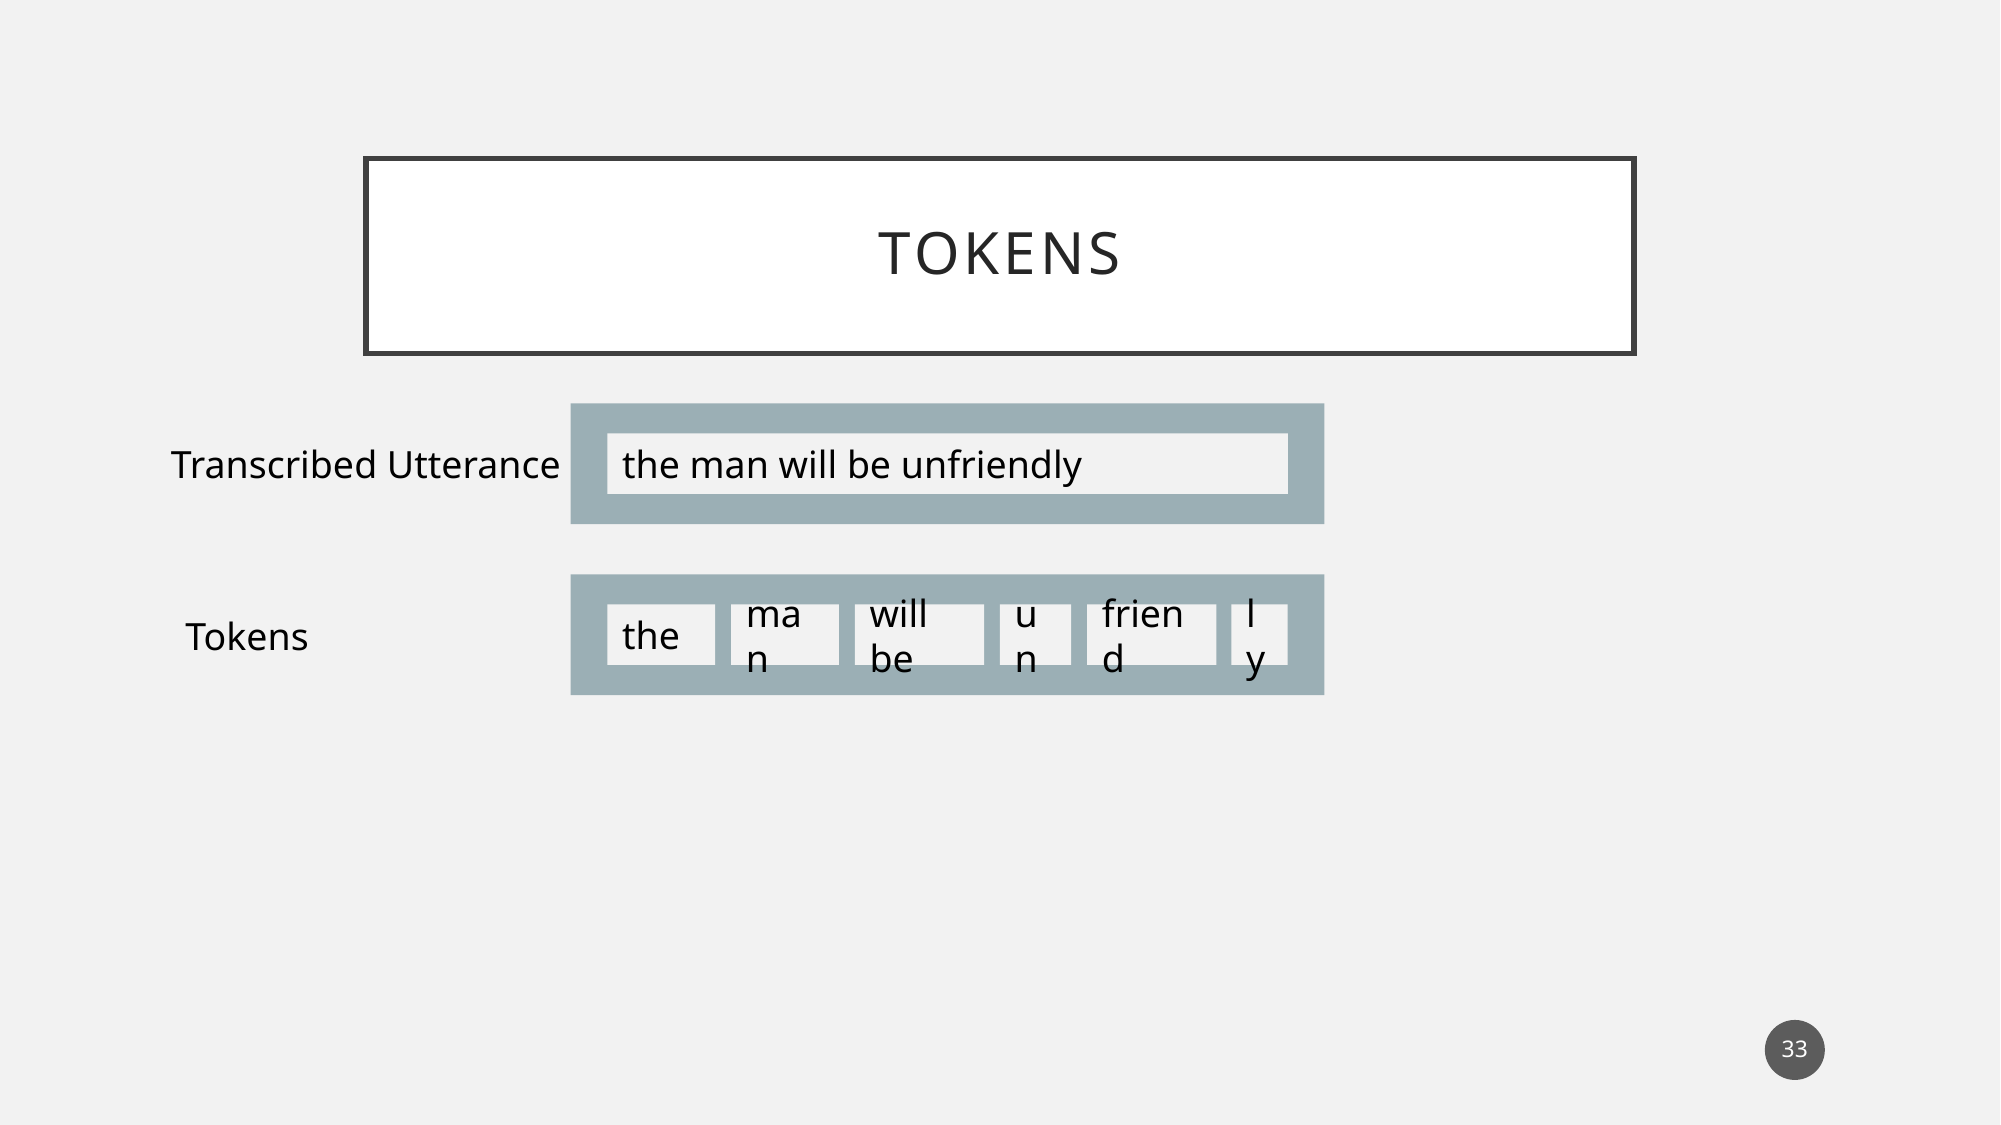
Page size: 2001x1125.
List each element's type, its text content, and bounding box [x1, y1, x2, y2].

title Tokens [363, 156, 1637, 356]
text_box [570, 402, 1325, 525]
text_box the [606, 603, 716, 666]
text_box will be [854, 603, 985, 666]
text_box the man will be unfriendly [606, 432, 1289, 495]
text_box ly [1230, 603, 1289, 666]
text_box Transcribed Utterance [156, 433, 570, 494]
text_box friend [1086, 603, 1217, 666]
slide_number 33 [1764, 1019, 1825, 1080]
text_box un [999, 603, 1072, 666]
text_box [570, 573, 1325, 696]
text_box Tokens [170, 605, 324, 666]
text_box man [730, 603, 840, 666]
